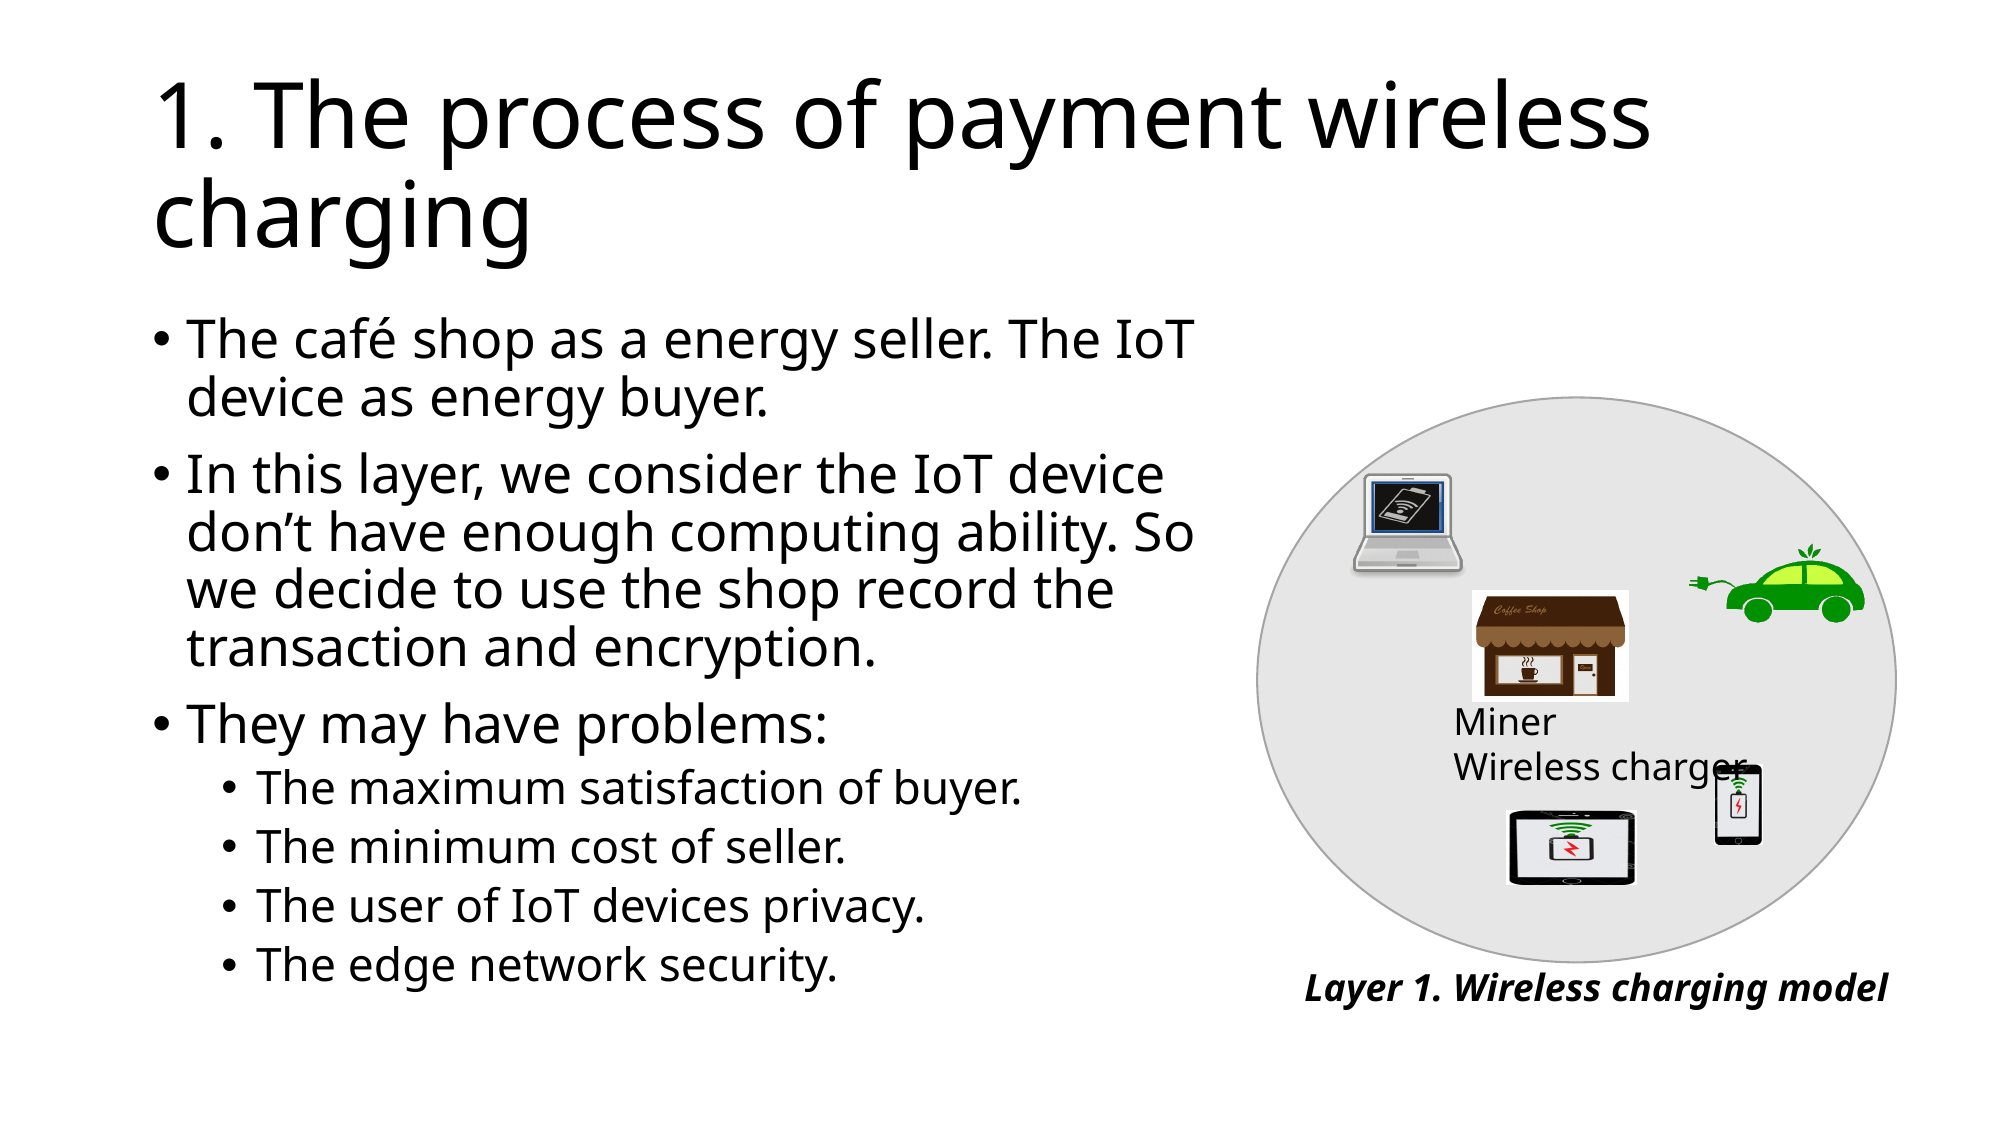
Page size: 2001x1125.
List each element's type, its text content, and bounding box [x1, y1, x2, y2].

picture [1472, 590, 1629, 702]
title 1. The process of payment wireless charging [137, 59, 1863, 278]
text_box [1256, 396, 1897, 956]
picture [1714, 764, 1763, 845]
picture [1506, 810, 1637, 885]
picture [1345, 463, 1470, 587]
text_box Miner Wireless charger [1438, 690, 1781, 795]
picture [1683, 517, 1888, 671]
list The café shop as a energy seller. The IoT device as energy buyer. In this layer, we consider the IoT device don’t have enough computing ability. So we decide to use the shop record the transaction and encryption. They may have problems: The maximum satisfaction of buyer. The minimum cost of seller. The user of IoT devices privacy. The edge network security. [137, 304, 1243, 1014]
text_box Layer 1. Wireless charging model [1289, 956, 1904, 1016]
